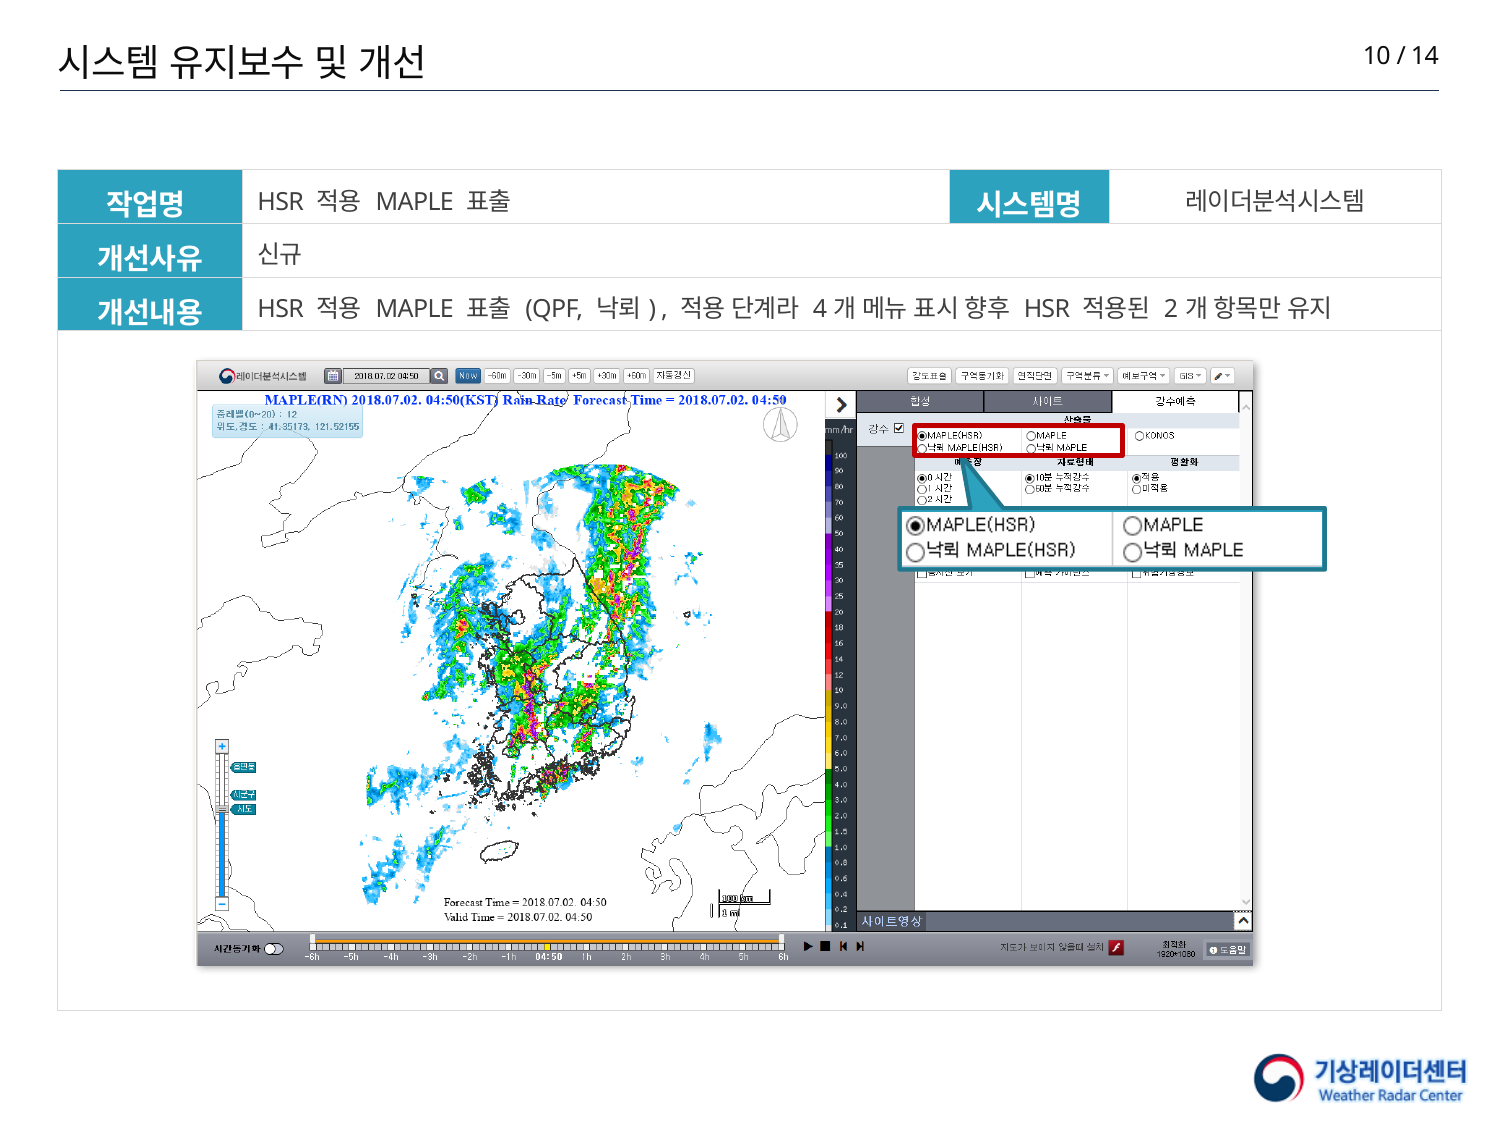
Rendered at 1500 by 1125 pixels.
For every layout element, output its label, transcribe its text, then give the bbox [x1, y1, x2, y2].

table_header 시스템명 [950, 170, 1109, 223]
table_cell [58, 331, 1441, 1010]
table_cell 신규 [243, 224, 1441, 277]
picture [1252, 1053, 1468, 1103]
table_cell HSR 적용 MAPLE 표출 (QPF, 낙뢰) , 적용 단계라 4개 메뉴 표시 향후 HSR 적용된 2개 항목만 유지 [243, 278, 1441, 330]
table_cell 개선내용 [58, 278, 242, 330]
table_header HSR 적용 MAPLE 표출 [243, 170, 949, 223]
table_header 작업명 [58, 170, 242, 223]
text_box 10 / 14 [1193, 31, 1454, 81]
text_box 시스템 유지보수 및 개선 [43, 31, 580, 92]
table_header 레이더분석시스템 [1110, 170, 1441, 223]
text_box [1258, 506, 1327, 519]
picture [195, 360, 1322, 966]
table_cell 개선사유 [58, 224, 242, 277]
